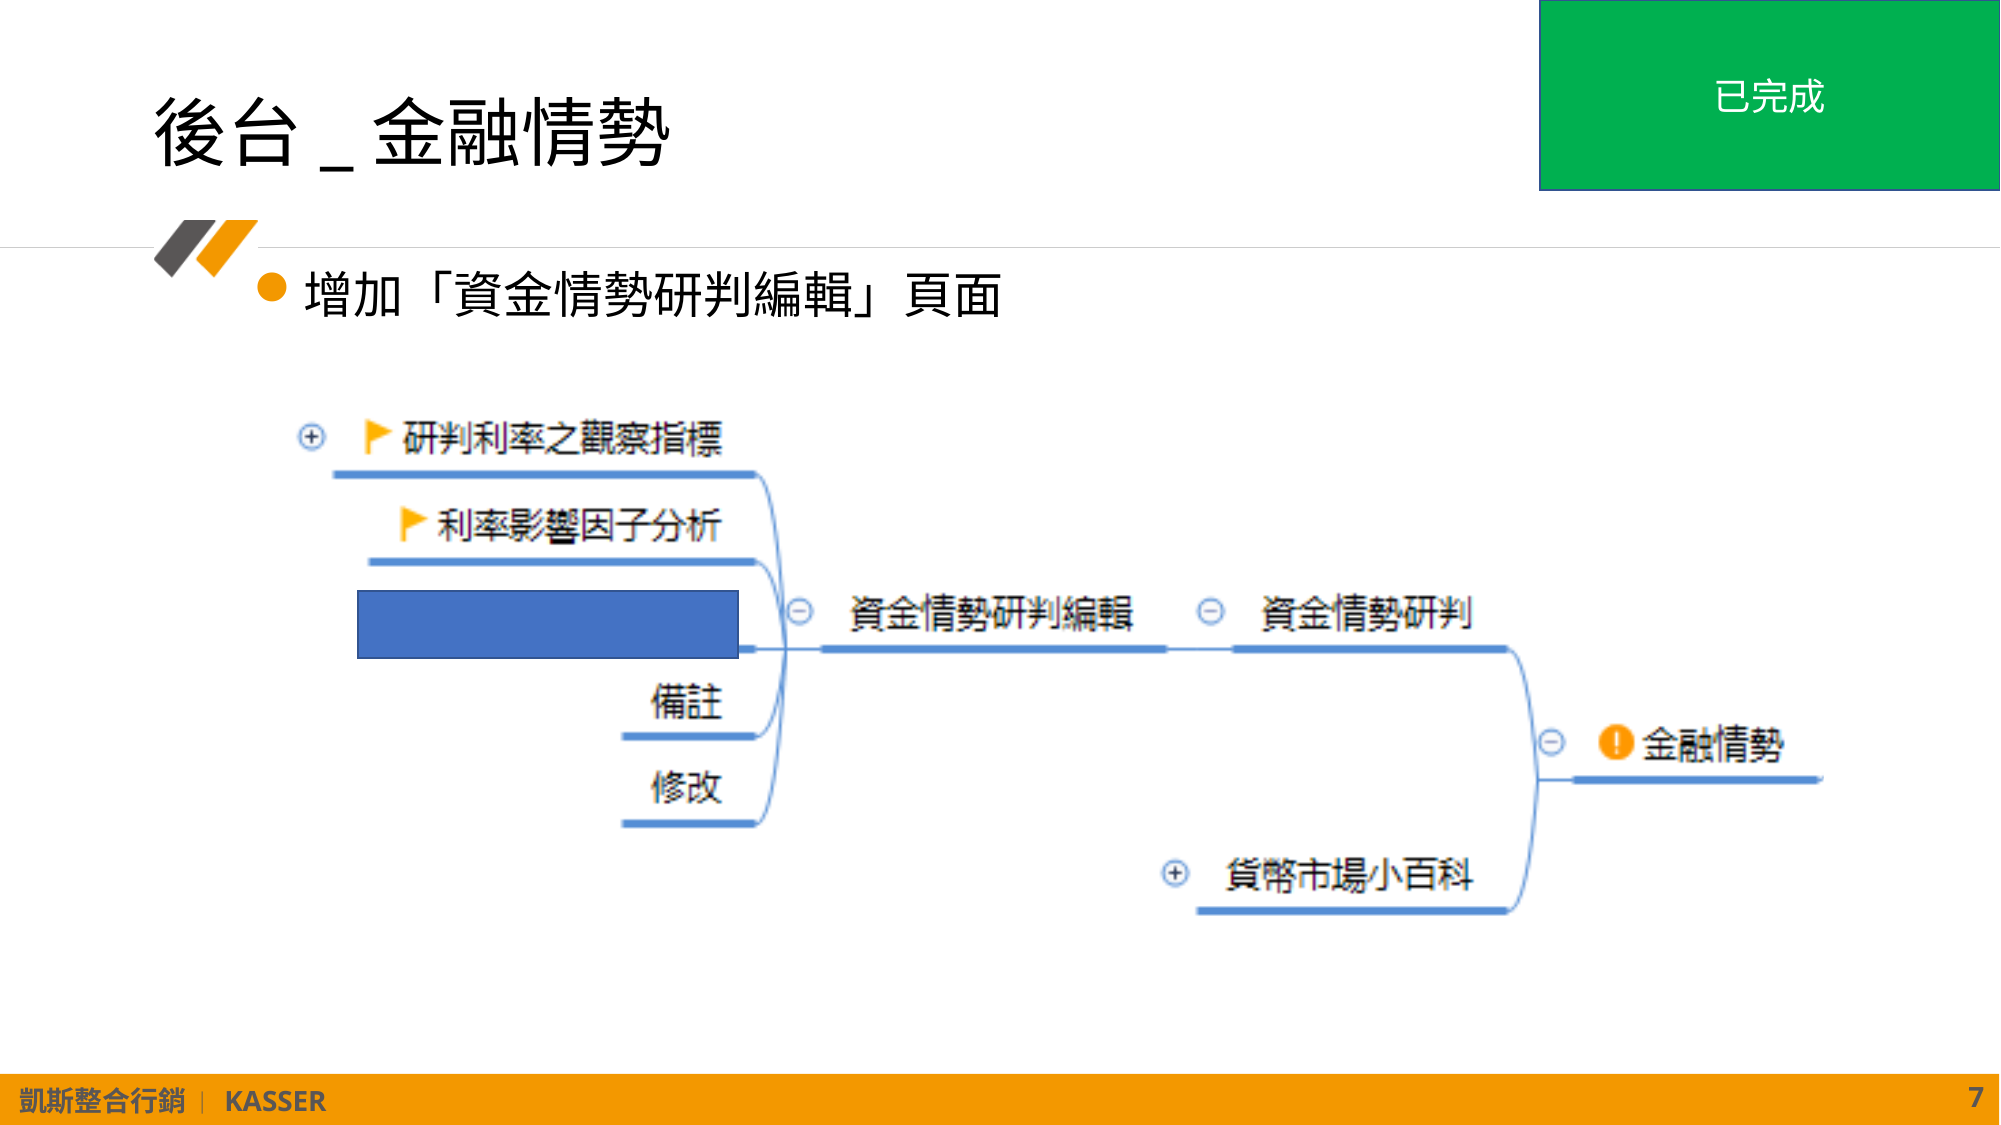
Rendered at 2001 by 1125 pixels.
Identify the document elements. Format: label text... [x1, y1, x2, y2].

slide_number 7 [1703, 1071, 2000, 1125]
list 增加「資金情勢研判編輯」頁面 [238, 262, 2000, 610]
picture [154, 220, 258, 278]
text_box 已完成 [1539, 0, 2000, 191]
title 後台_金融情勢 [137, 68, 1700, 205]
picture [273, 406, 1824, 935]
